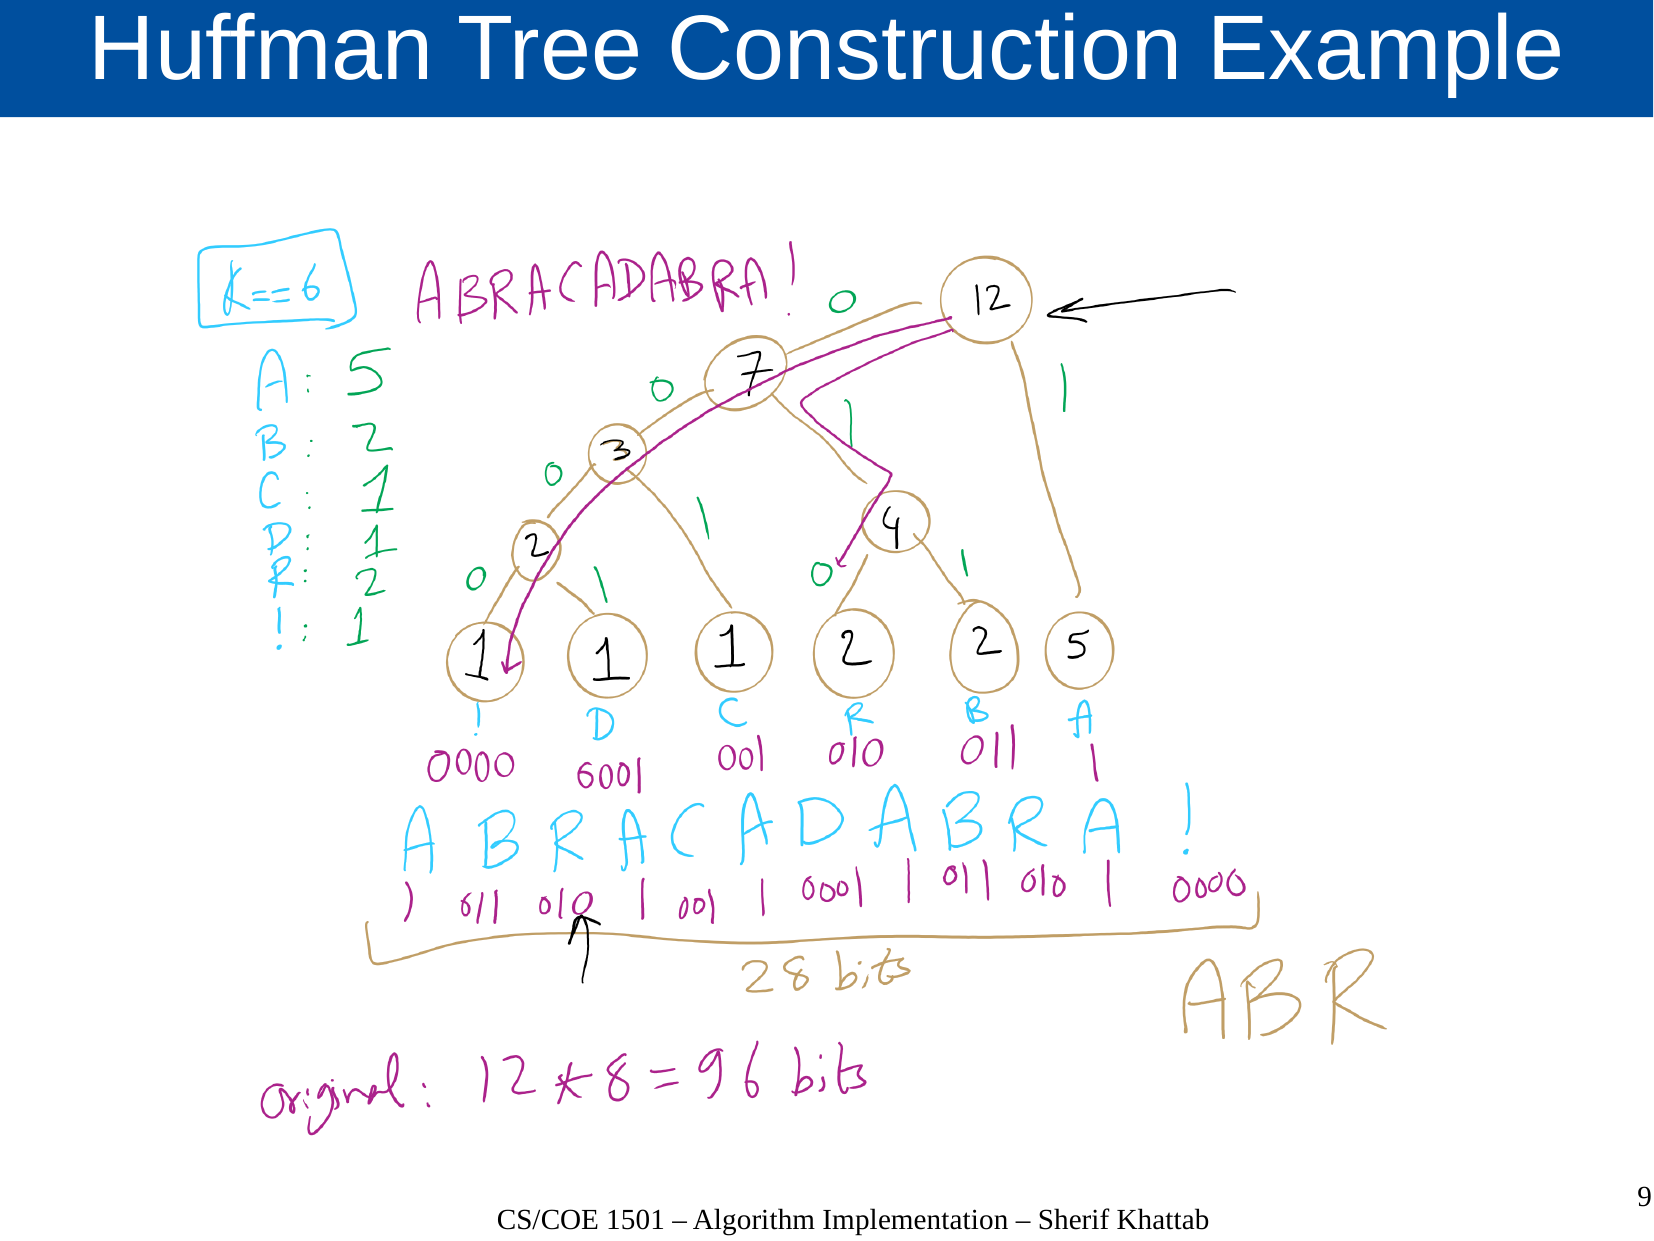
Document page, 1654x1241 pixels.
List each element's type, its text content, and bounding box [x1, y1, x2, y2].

slide_number 9 [1272, 1178, 1653, 1241]
picture [189, 221, 1571, 1143]
footer CS/COE 1501 – Algorithm Implementation – Sherif Khattab [460, 1202, 1248, 1241]
title Huffman Tree Construction Example [0, 0, 1654, 118]
